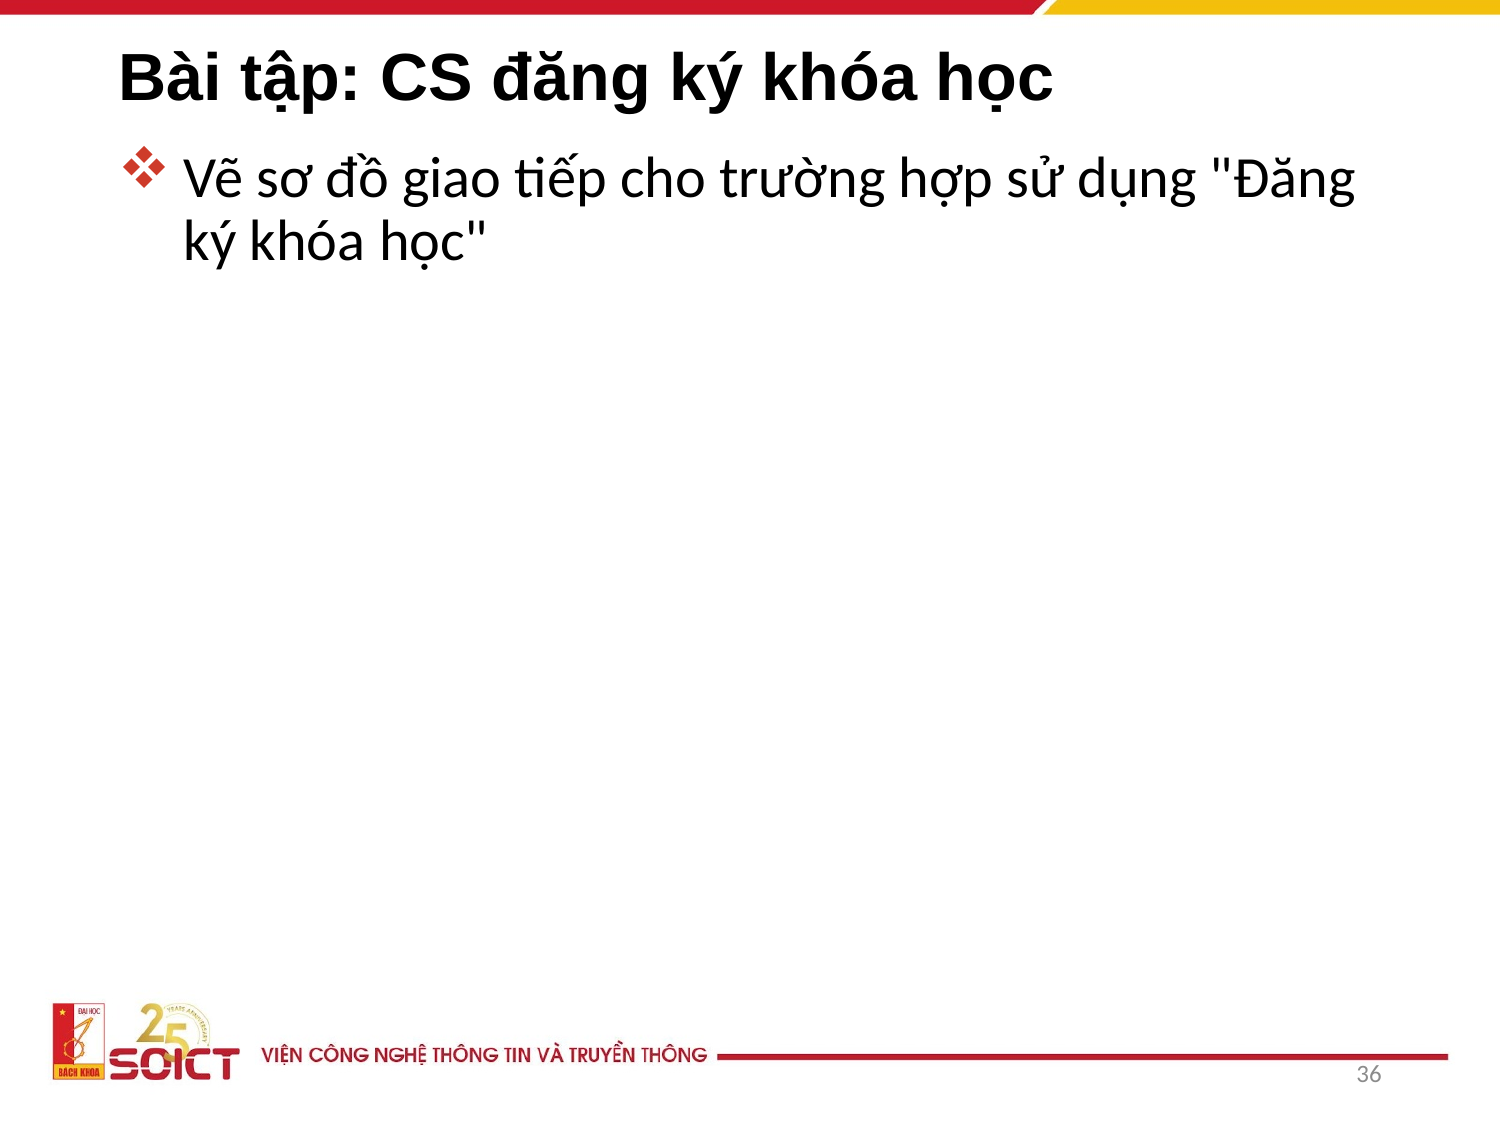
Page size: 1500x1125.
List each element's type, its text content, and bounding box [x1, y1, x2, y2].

list Vẽ sơ đồ giao tiếp cho trường hợp sử dụng "Đăng ký khóa học" [103, 139, 1397, 989]
title Bài tập: CS đăng ký khóa học [103, 18, 1397, 139]
slide_number 36 [1059, 1042, 1397, 1103]
picture [0, 0, 1500, 1125]
